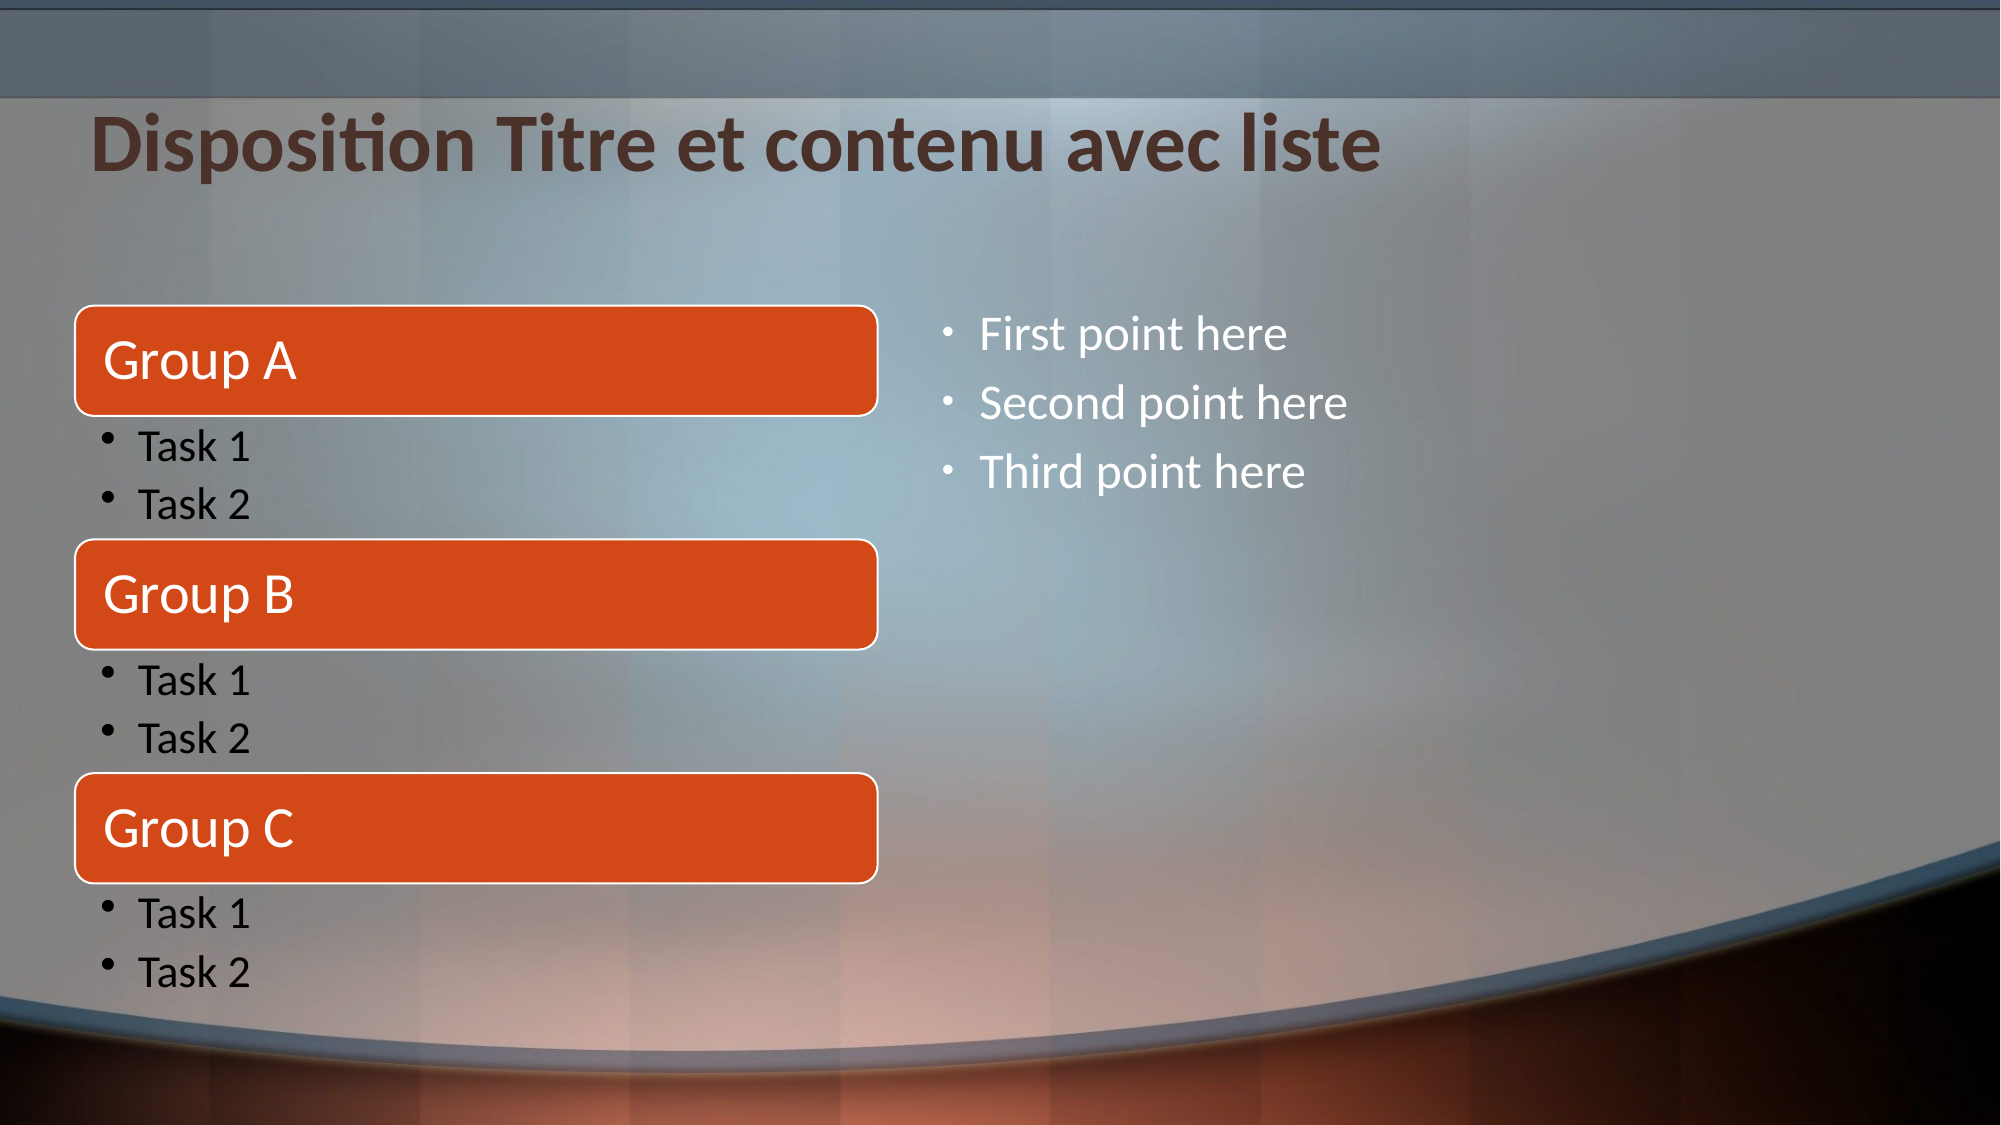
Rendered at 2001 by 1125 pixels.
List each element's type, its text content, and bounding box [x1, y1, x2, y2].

picture [0, 0, 2001, 1125]
list First point here Second point here Third point here [926, 299, 1730, 1014]
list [74, 299, 878, 1014]
title Disposition Titre et contenu avec liste [75, 52, 1732, 241]
